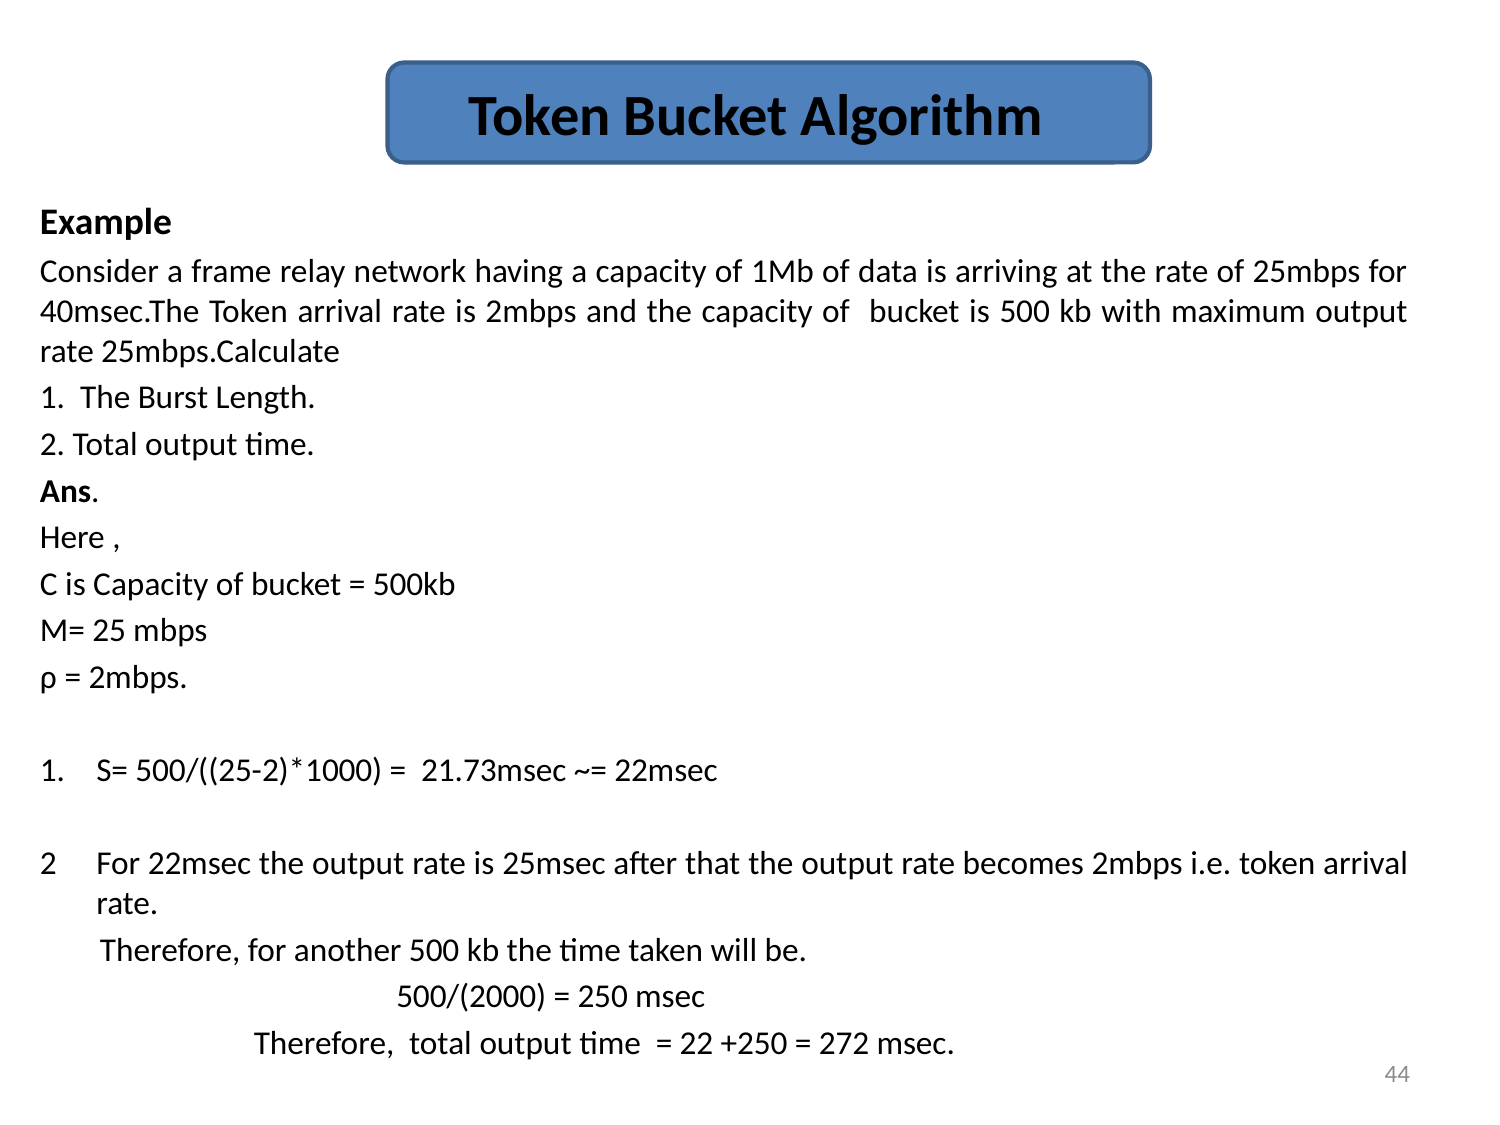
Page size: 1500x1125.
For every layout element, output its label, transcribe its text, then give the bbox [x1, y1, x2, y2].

slide_number 44 [1074, 1042, 1425, 1103]
list Example Consider a frame relay network having a capacity of 1Mb of data is arriving at the rate of 25mbps for 40msec.The Token arrival rate is 2mbps and the capacity of bucket is 500 kb with maximum output rate 25mbps.Calculate 1. The Burst Length. 2. Total output time. Ans. Here , C is Capacity of bucket = 500kb M= 25 mbps ρ = 2mbps. 1. S= 500/((25-2)*1000) = 21.73msec ~= 22msec For 22msec the output rate is 25msec after that the output rate becomes 2mbps i.e. token arrival rate. Therefore, for another 500 kb the time taken will be. 500/(2000) = 250 msec Therefore, total output time = 22 +250 = 272 msec. [24, 137, 1425, 1062]
title Token Bucket Algorithm [75, 50, 1450, 175]
